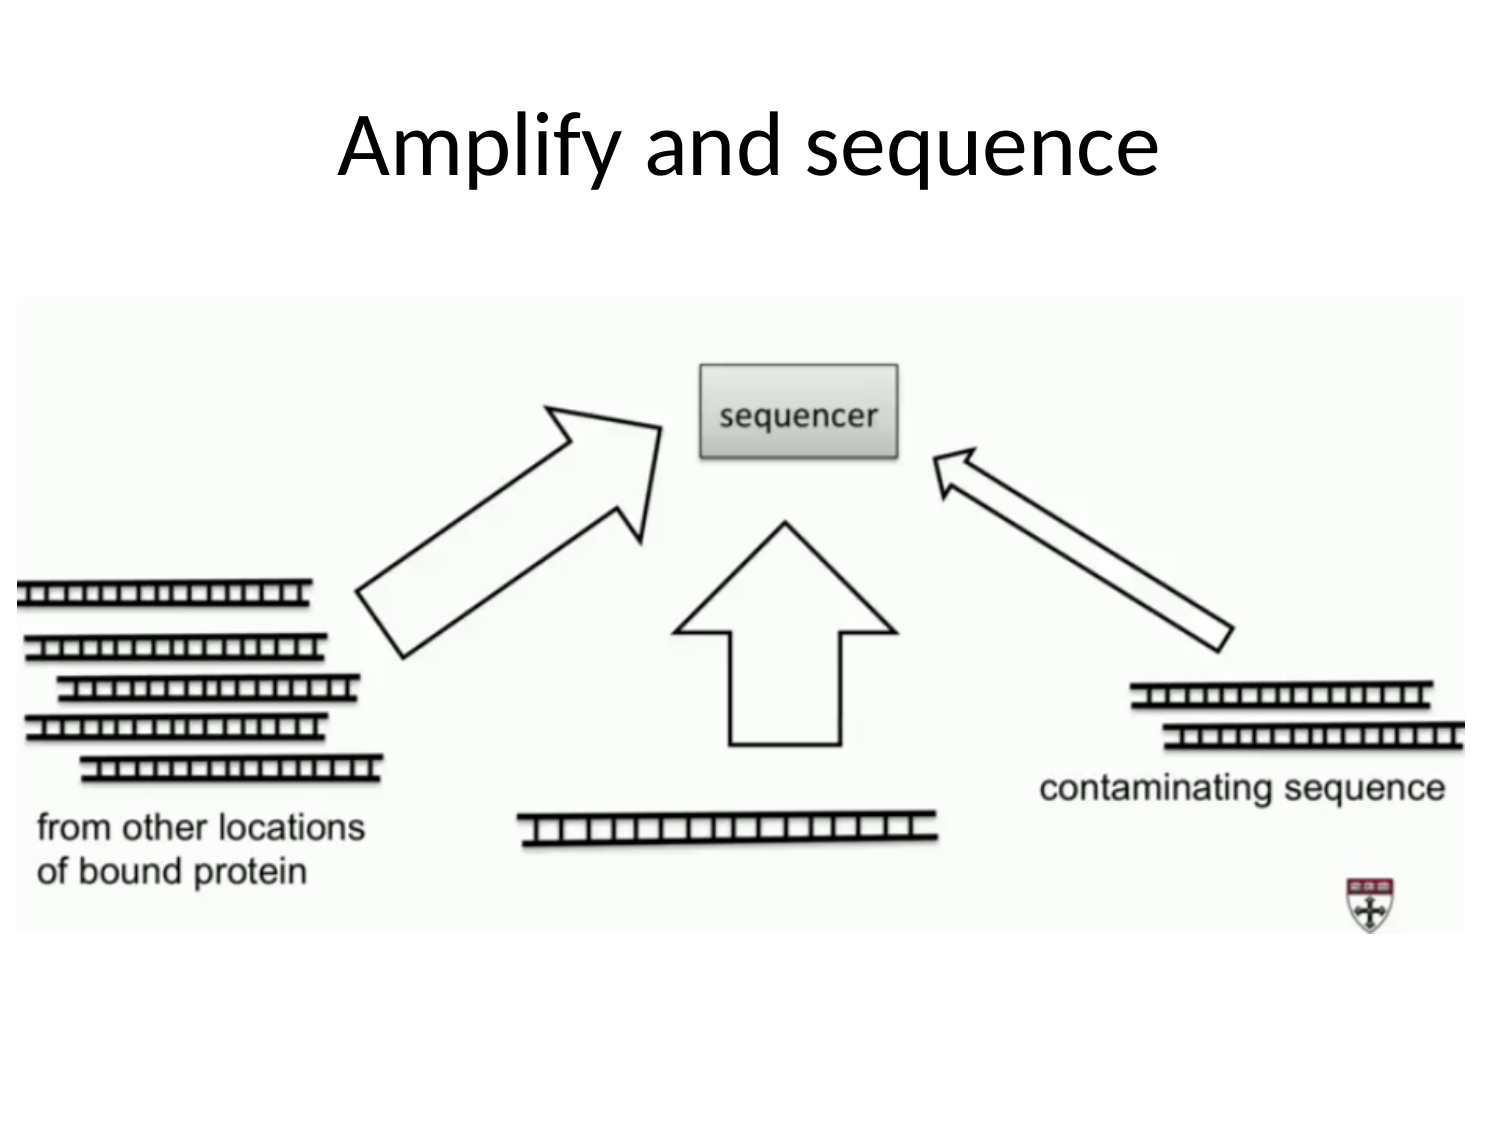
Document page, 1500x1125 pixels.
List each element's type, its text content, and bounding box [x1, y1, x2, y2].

picture [17, 296, 1465, 934]
title Amplify and sequence [75, 45, 1425, 233]
